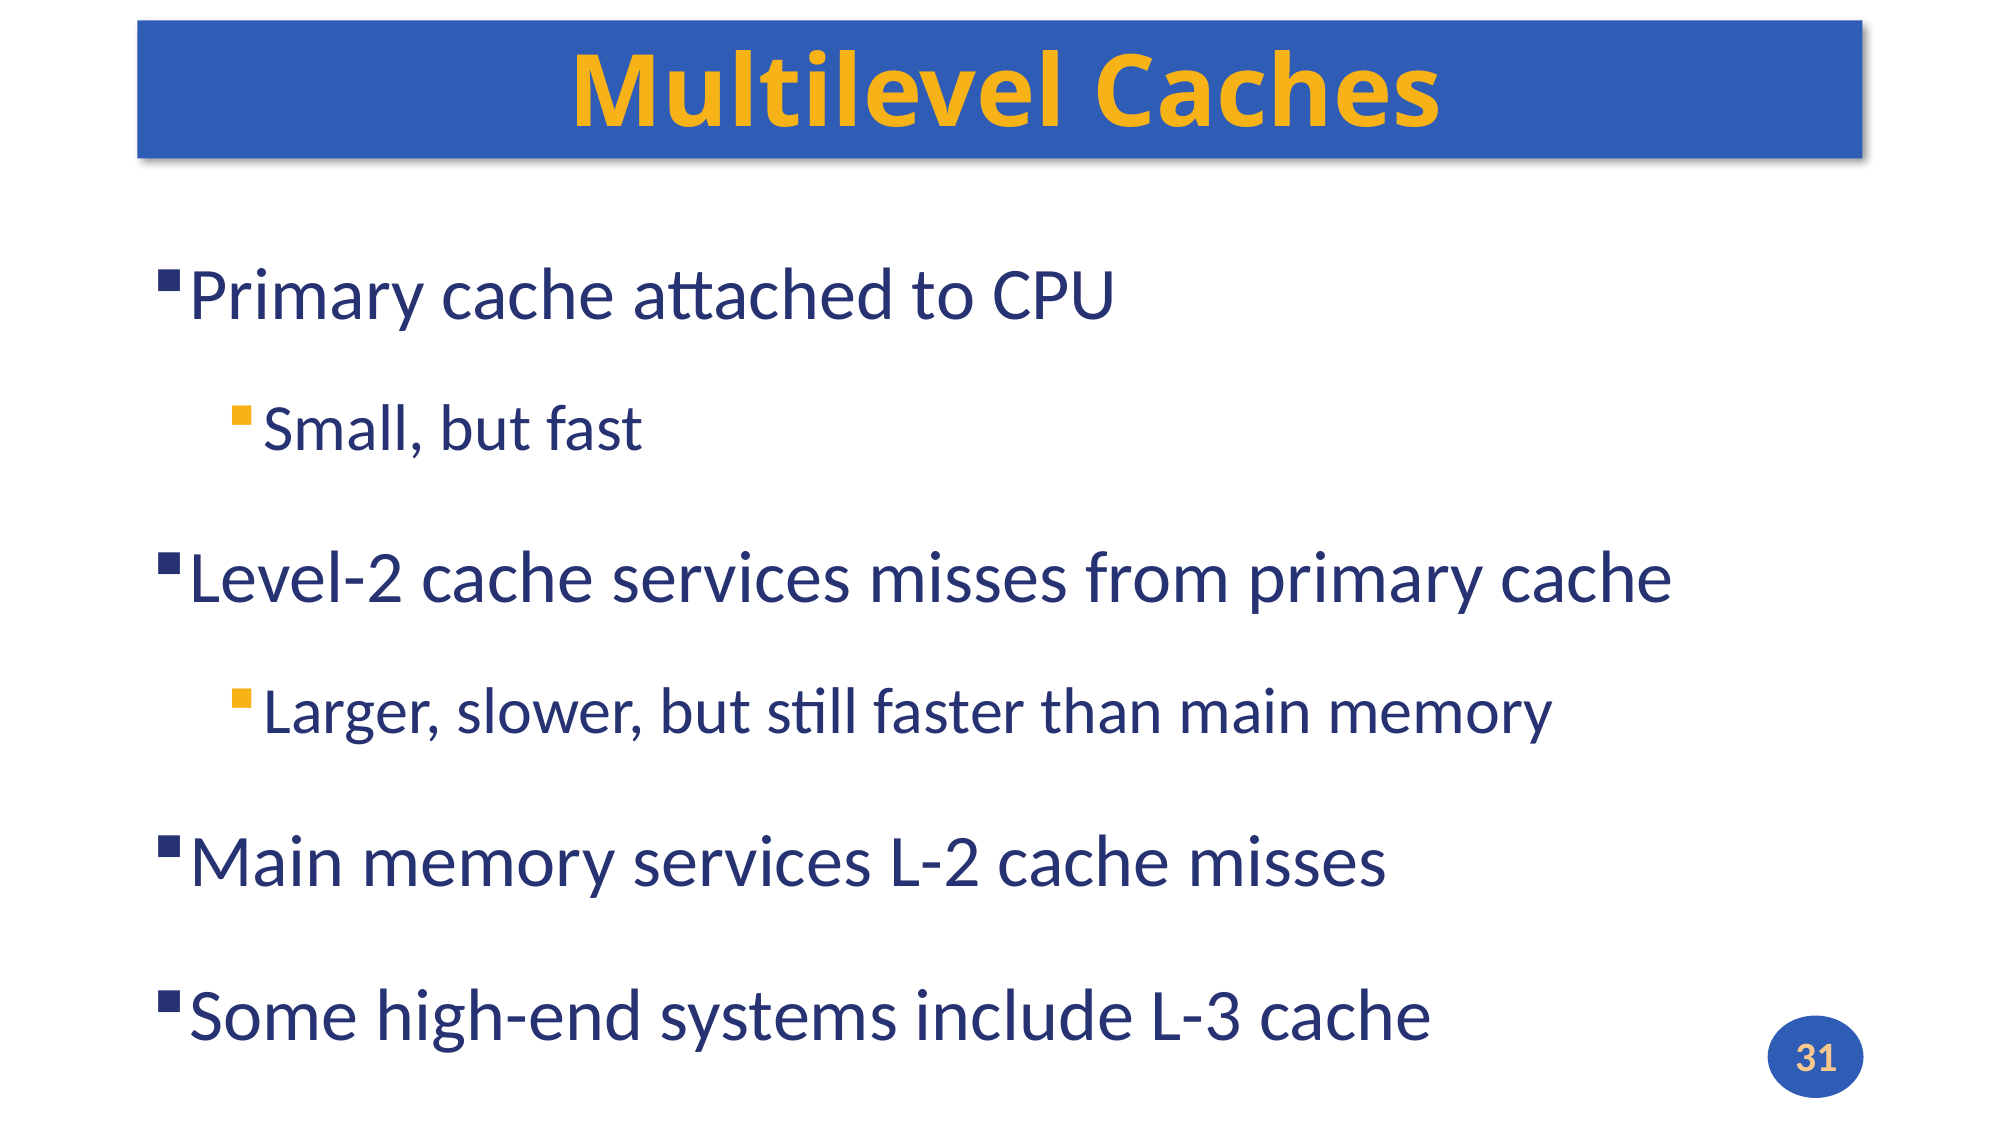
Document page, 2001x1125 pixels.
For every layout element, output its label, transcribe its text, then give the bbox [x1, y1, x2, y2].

list Primary cache attached to CPU Small, but fast Level-2 cache services misses from primary cache Larger, slower, but still faster than main memory Main memory services L-2 cache misses Some high-end systems include L-3 cache [137, 193, 1863, 1067]
title Multilevel Caches [137, 17, 1863, 156]
slide_number 31 [1767, 1015, 1866, 1095]
